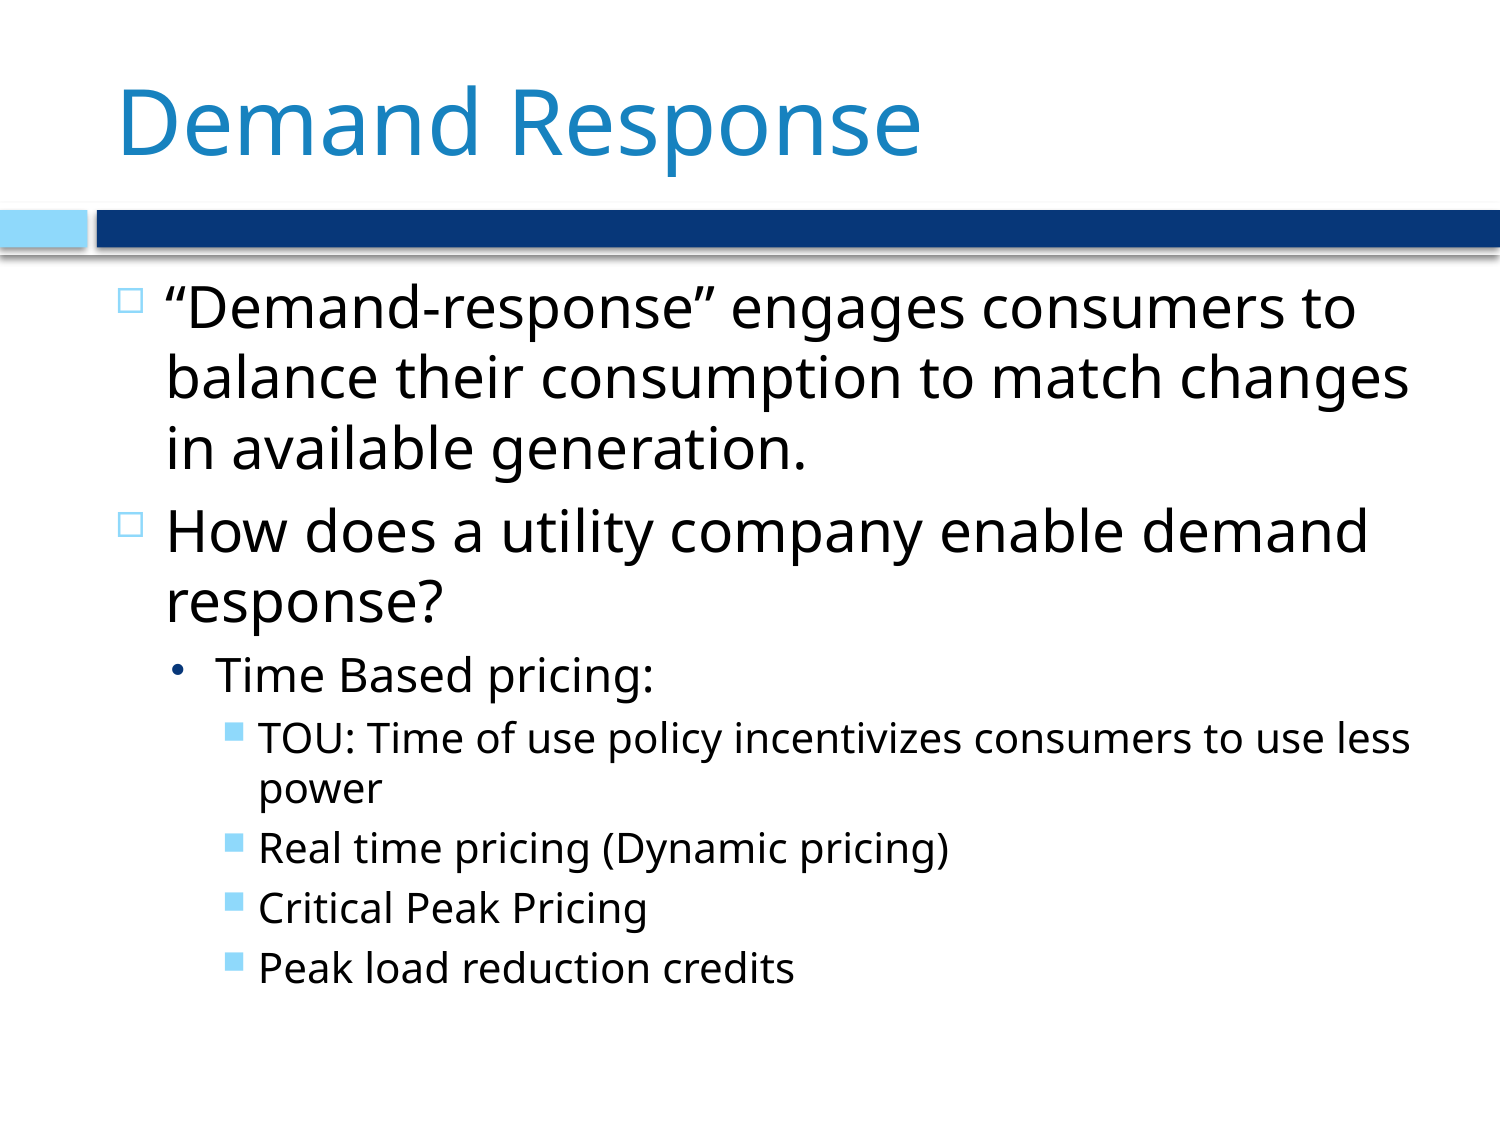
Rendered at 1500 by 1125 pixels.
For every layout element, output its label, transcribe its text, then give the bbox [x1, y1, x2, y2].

title Demand Response [100, 37, 1438, 200]
list “Demand-response” engages consumers to balance their consumption to match changes in available generation. How does a utility company enable demand response? Time Based pricing: TOU: Time of use policy incentivizes consumers to use less power Real time pricing (Dynamic pricing) Critical Peak Pricing Peak load reduction credits [100, 262, 1438, 1000]
